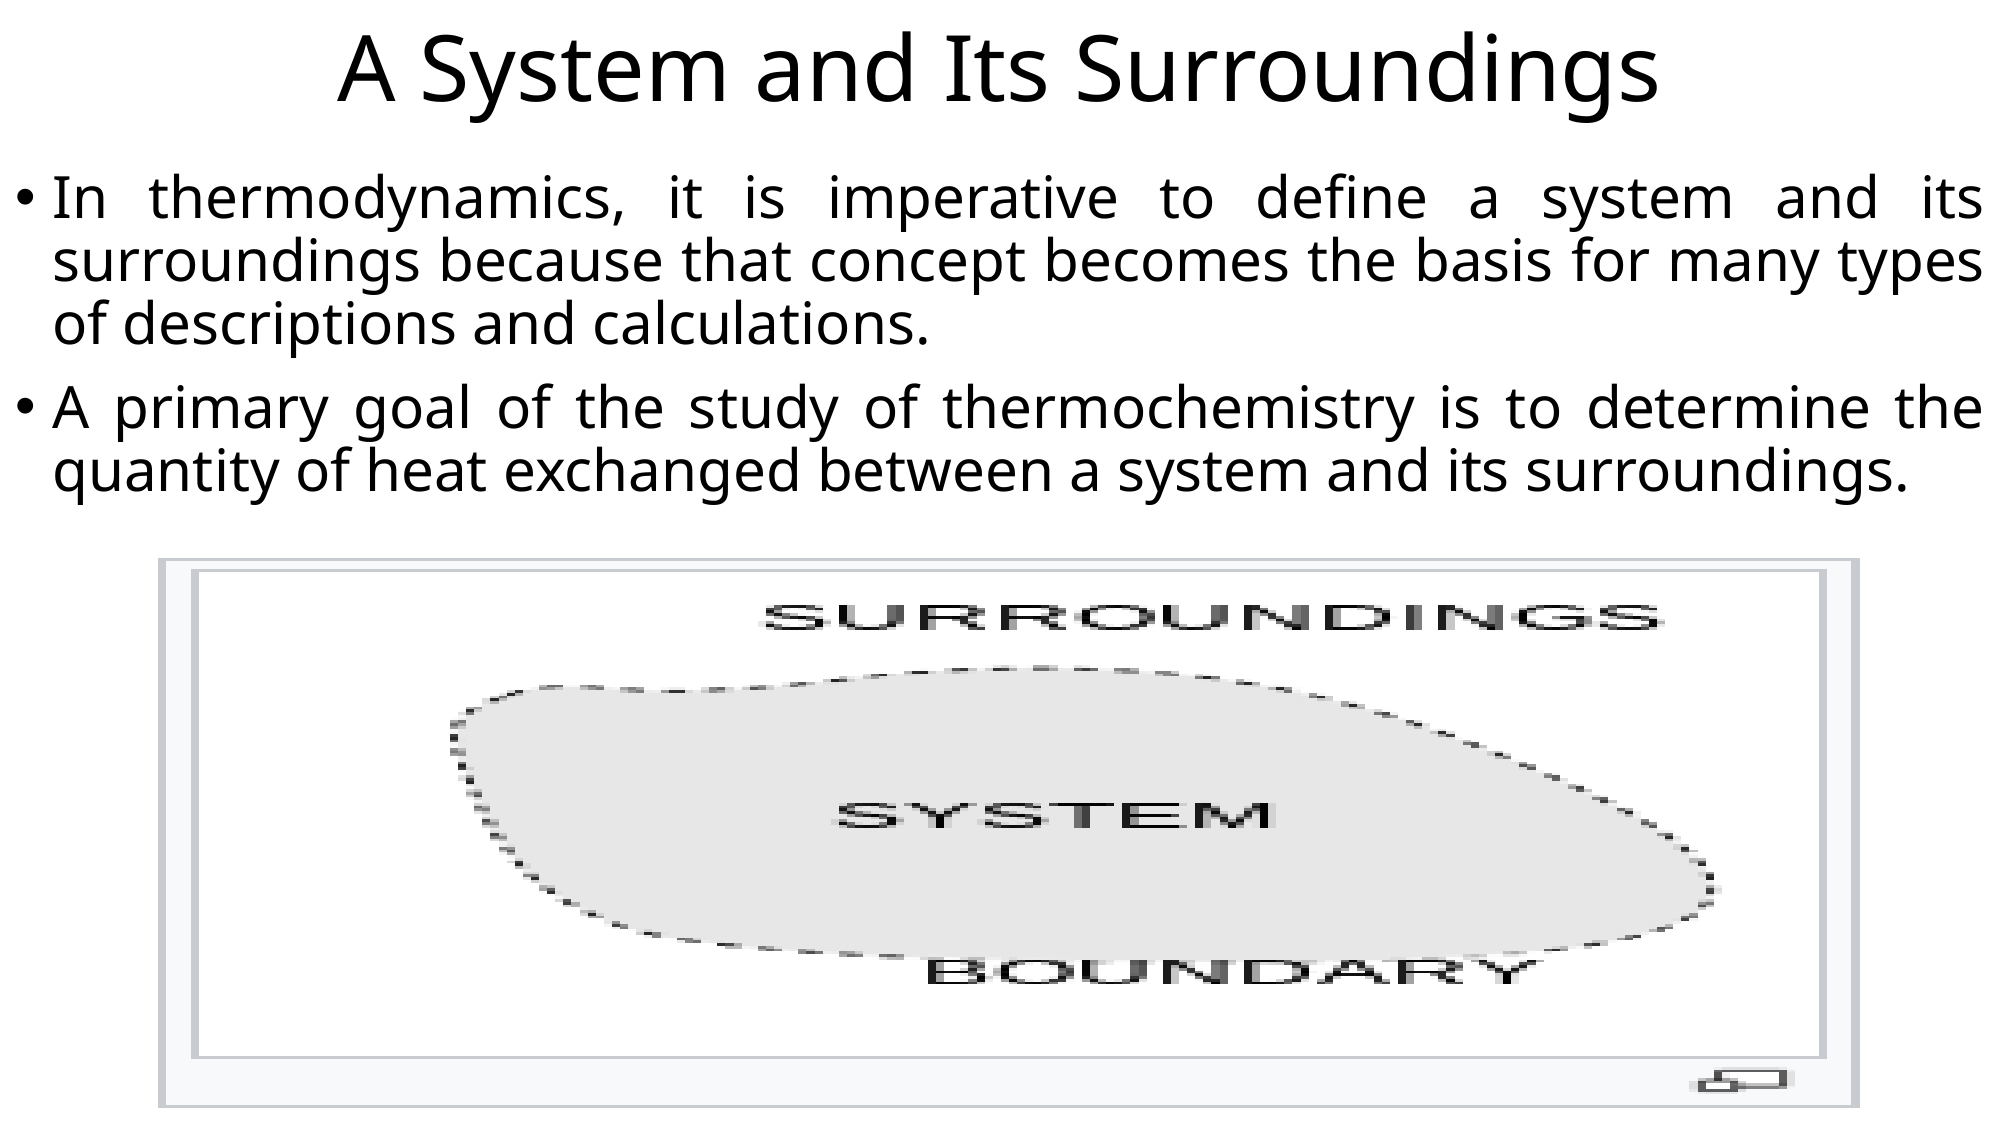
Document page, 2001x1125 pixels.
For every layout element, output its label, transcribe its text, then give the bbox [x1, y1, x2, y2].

picture [94, 531, 1933, 1125]
list In thermodynamics, it is imperative to define a system and its surroundings because that concept becomes the basis for many types of descriptions and calculations. A primary goal of the study of thermochemistry is to determine the quantity of heat exchanged between a system and its surroundings. [0, 161, 2000, 1125]
title A System and Its Surroundings [0, 0, 2000, 144]
